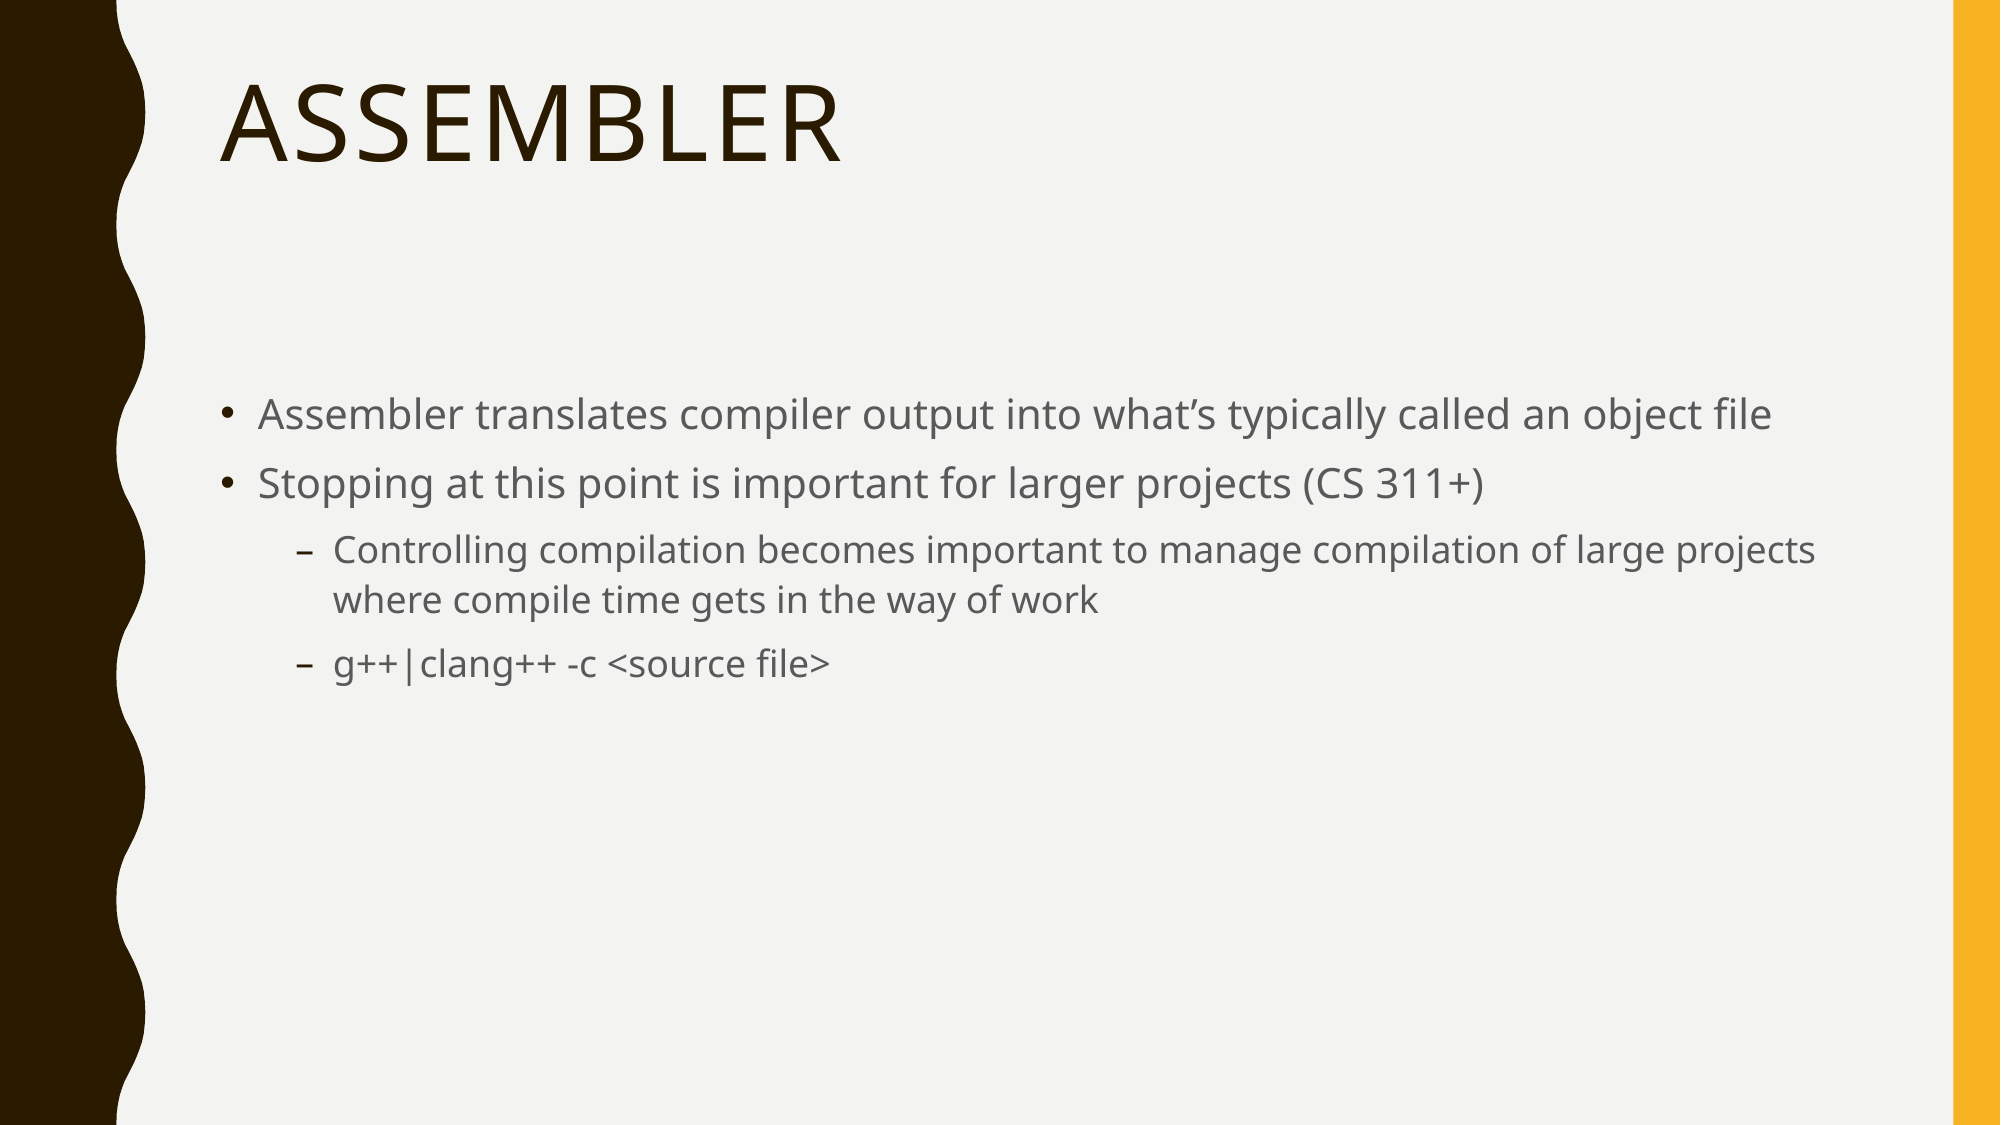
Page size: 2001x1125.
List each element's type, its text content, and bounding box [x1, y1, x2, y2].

title Assembler [205, 62, 1875, 308]
list Assembler translates compiler output into what’s typically called an object file Stopping at this point is important for larger projects (CS 311+) Controlling compilation becomes important to manage compilation of large projects where compile time gets in the way of work g++|clang++ -c <source file> [205, 375, 1875, 965]
